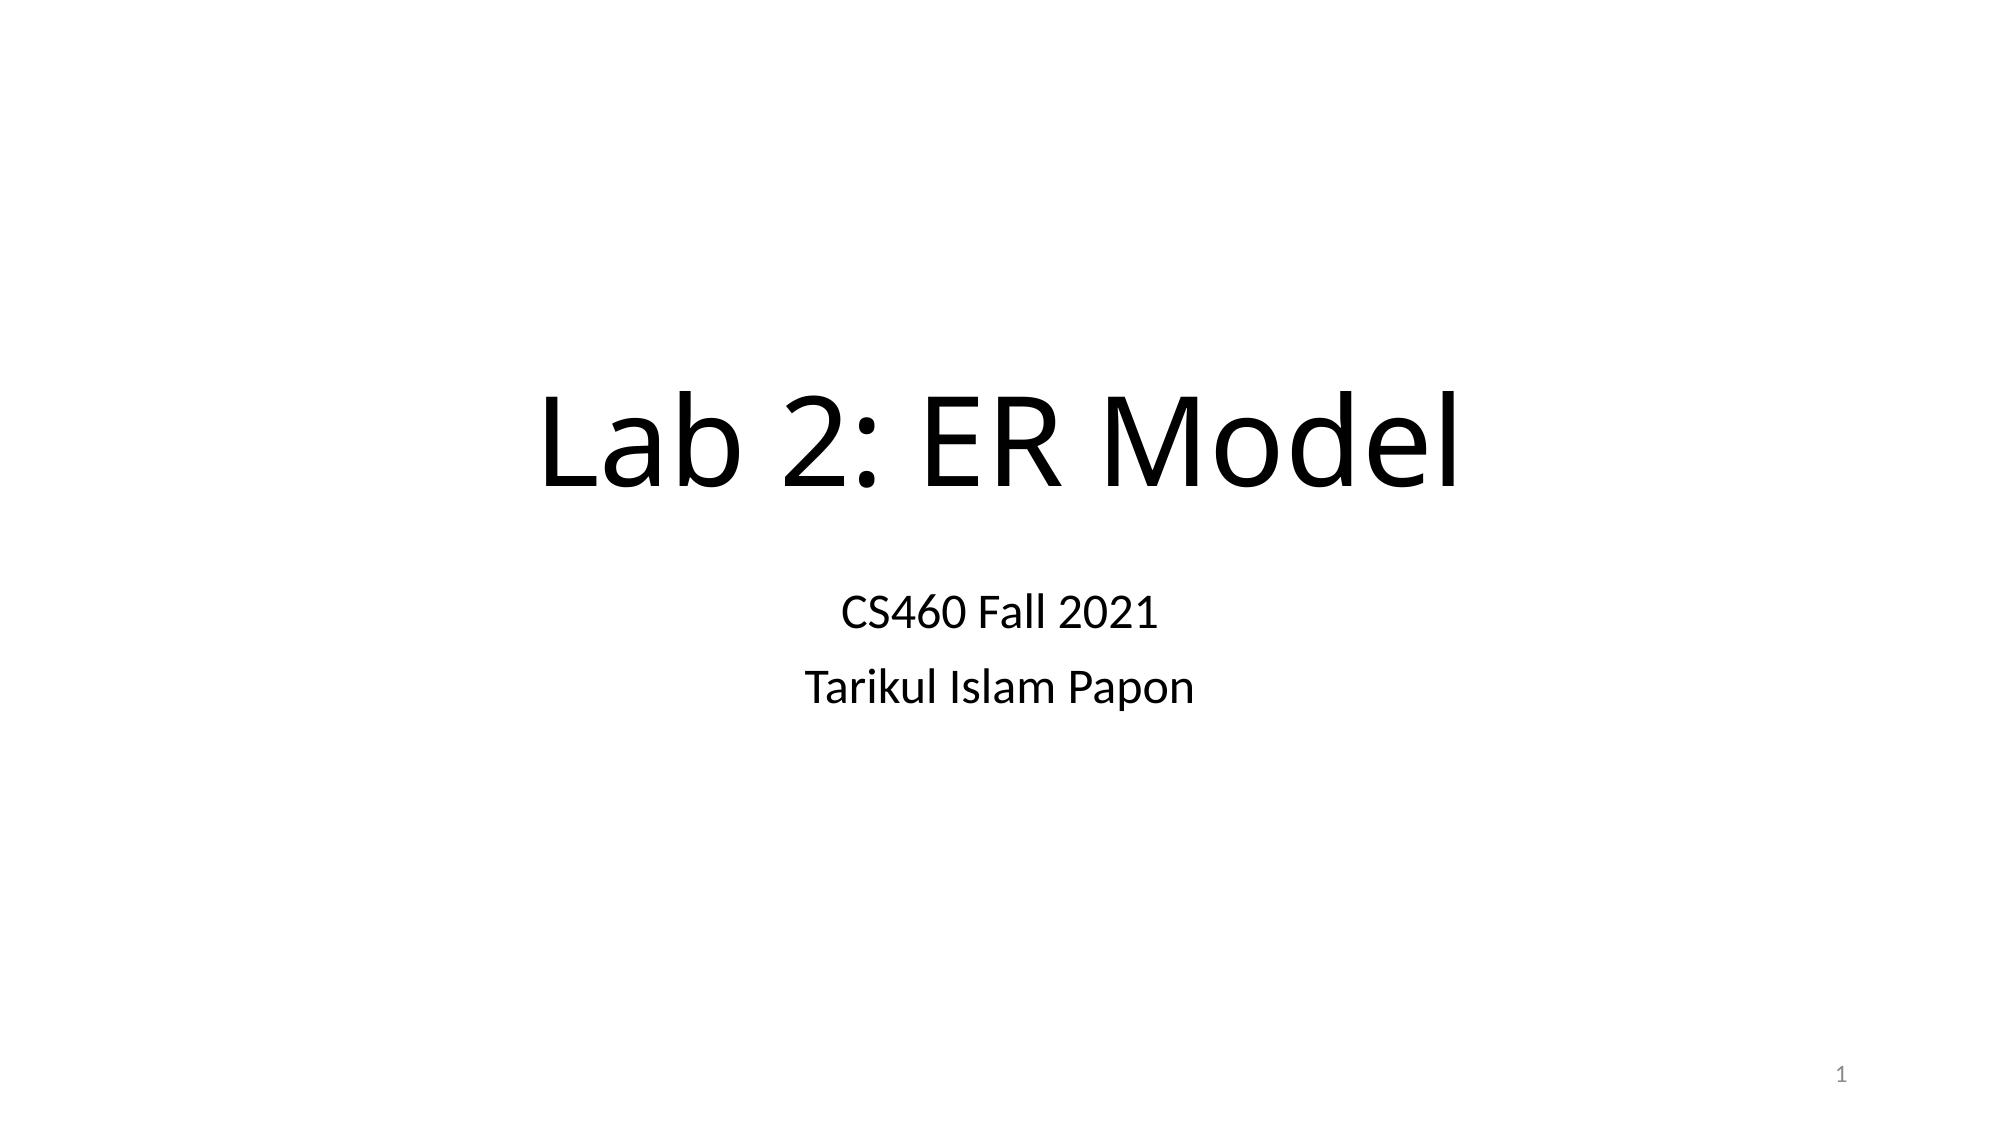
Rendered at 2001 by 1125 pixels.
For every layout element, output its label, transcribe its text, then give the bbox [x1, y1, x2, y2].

title Lab 2: ER Model [249, 129, 1750, 522]
slide_number 1 [1412, 1042, 1863, 1103]
subtitle CS460 Fall 2021 Tarikul Islam Papon [249, 578, 1750, 850]
